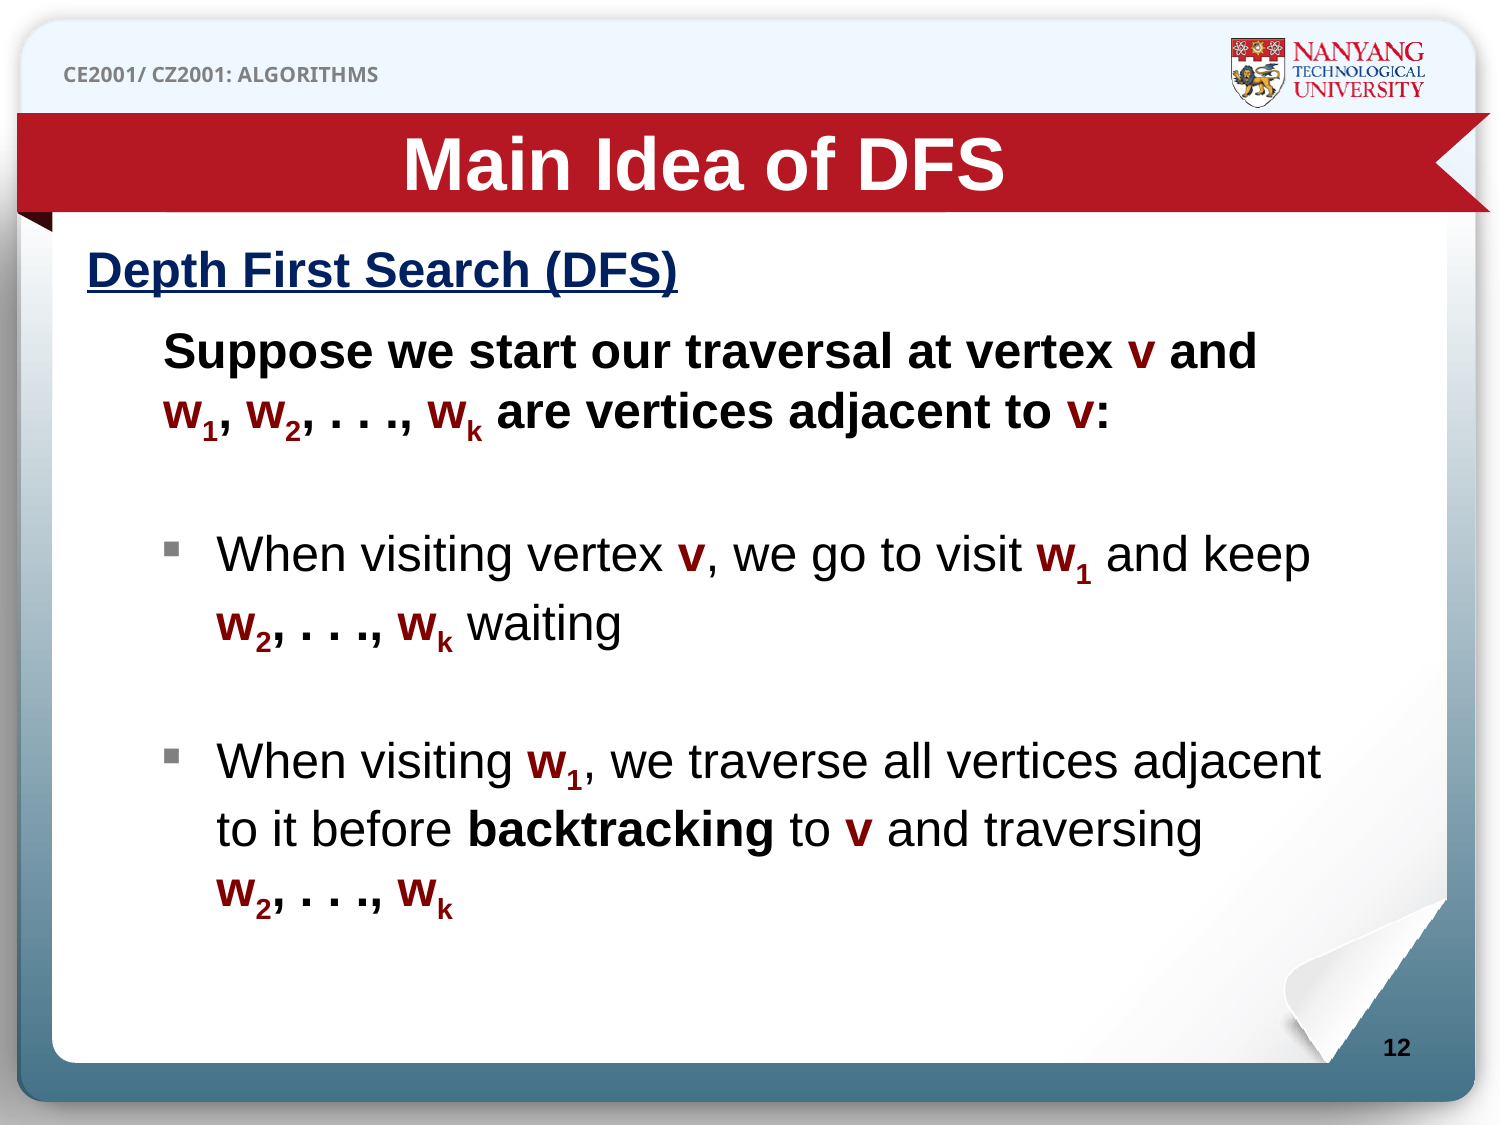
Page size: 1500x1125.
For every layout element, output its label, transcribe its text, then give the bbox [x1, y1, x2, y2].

text_box When visiting vertex v, we go to visit w1 and keep w2, . . ., wk waiting When visiting w1, we traverse all vertices adjacent to it before backtracking to v and traversing w2, . . ., wk [145, 514, 1390, 859]
text_box Depth First Search (DFS) [71, 229, 1355, 303]
list Suppose we start our traversal at vertex v and w1, w2, . . ., wk are vertices adjacent to v: [148, 311, 1304, 440]
picture [0, 0, 1500, 1125]
list Main Idea of DFS [55, 119, 1355, 201]
